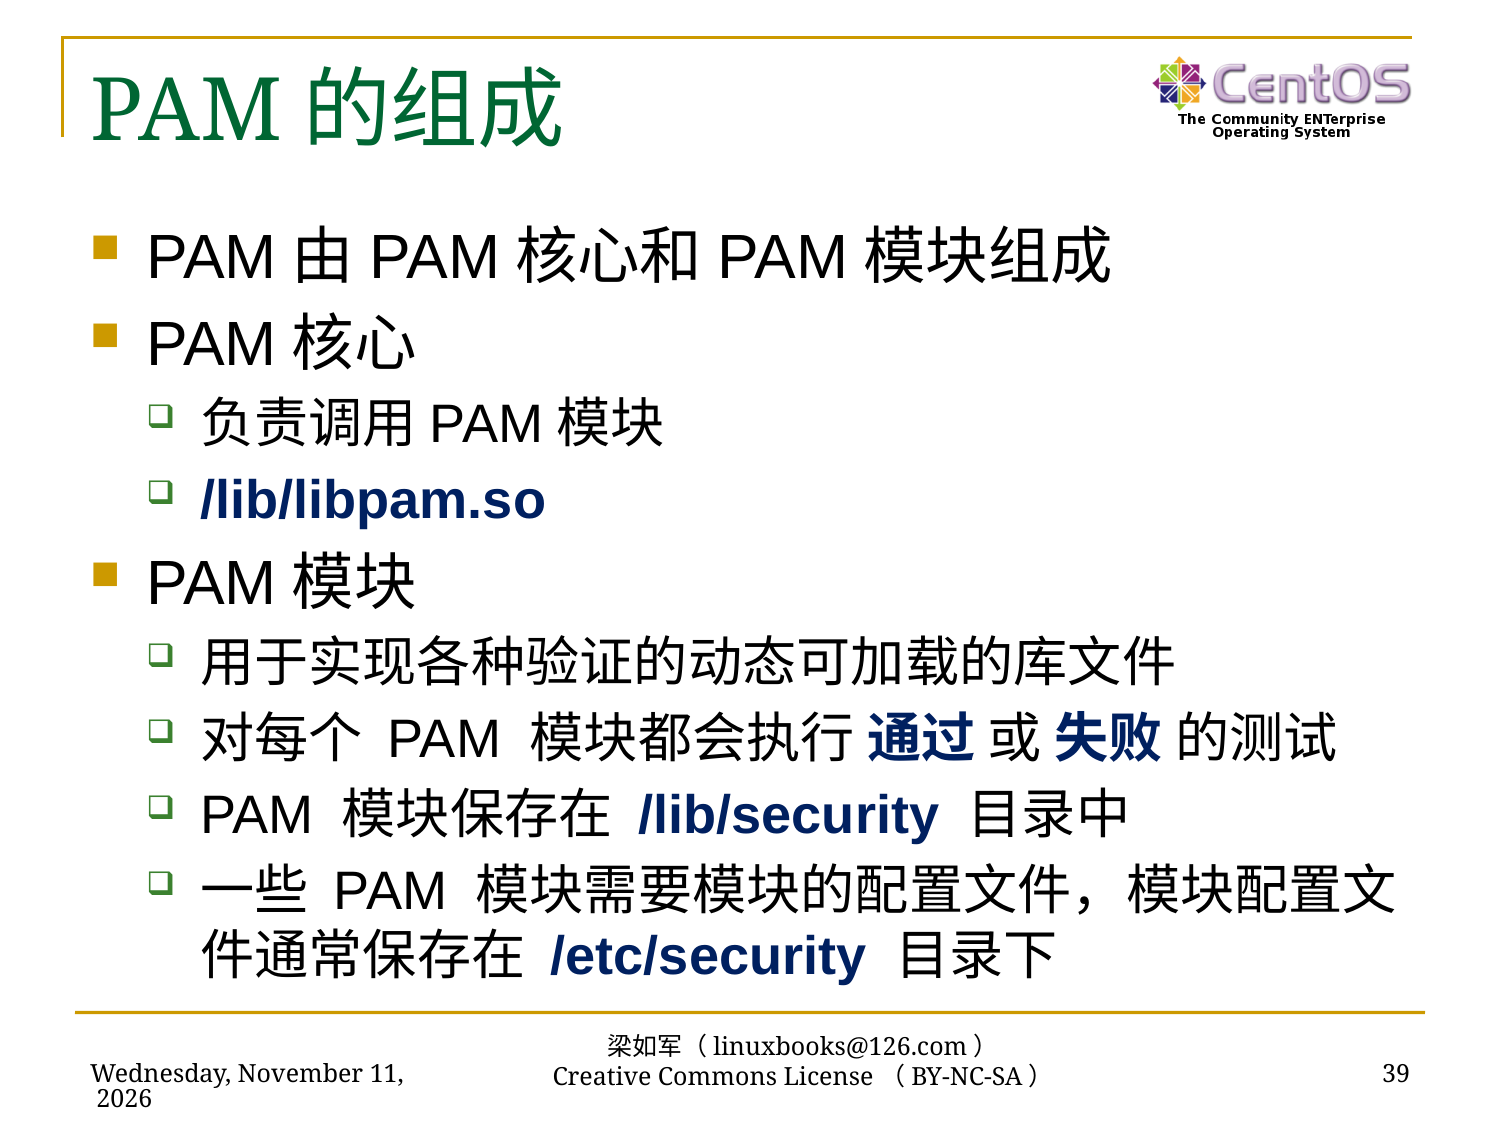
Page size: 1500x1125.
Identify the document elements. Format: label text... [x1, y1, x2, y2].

title PAM的组成 [74, 45, 1426, 207]
list PAM由PAM核心和PAM模块组成 PAM核心 负责调用PAM模块 /lib/libpam.so PAM模块 用于实现各种验证的动态可加载的库文件 对每个 PAM 模块都会执行 通过 或 失败 的测试 PAM 模块保存在 /lib/security 目录中 一些 PAM 模块需要模块的配置文件，模块配置文件通常保存在 /etc/security 目录下 [74, 207, 1426, 1006]
footer 梁如军（linuxbooks@126.com） Creative Commons License（BY-NC-SA） [359, 1022, 1247, 1099]
slide_number 39 [1074, 1023, 1426, 1100]
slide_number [74, 1023, 426, 1100]
